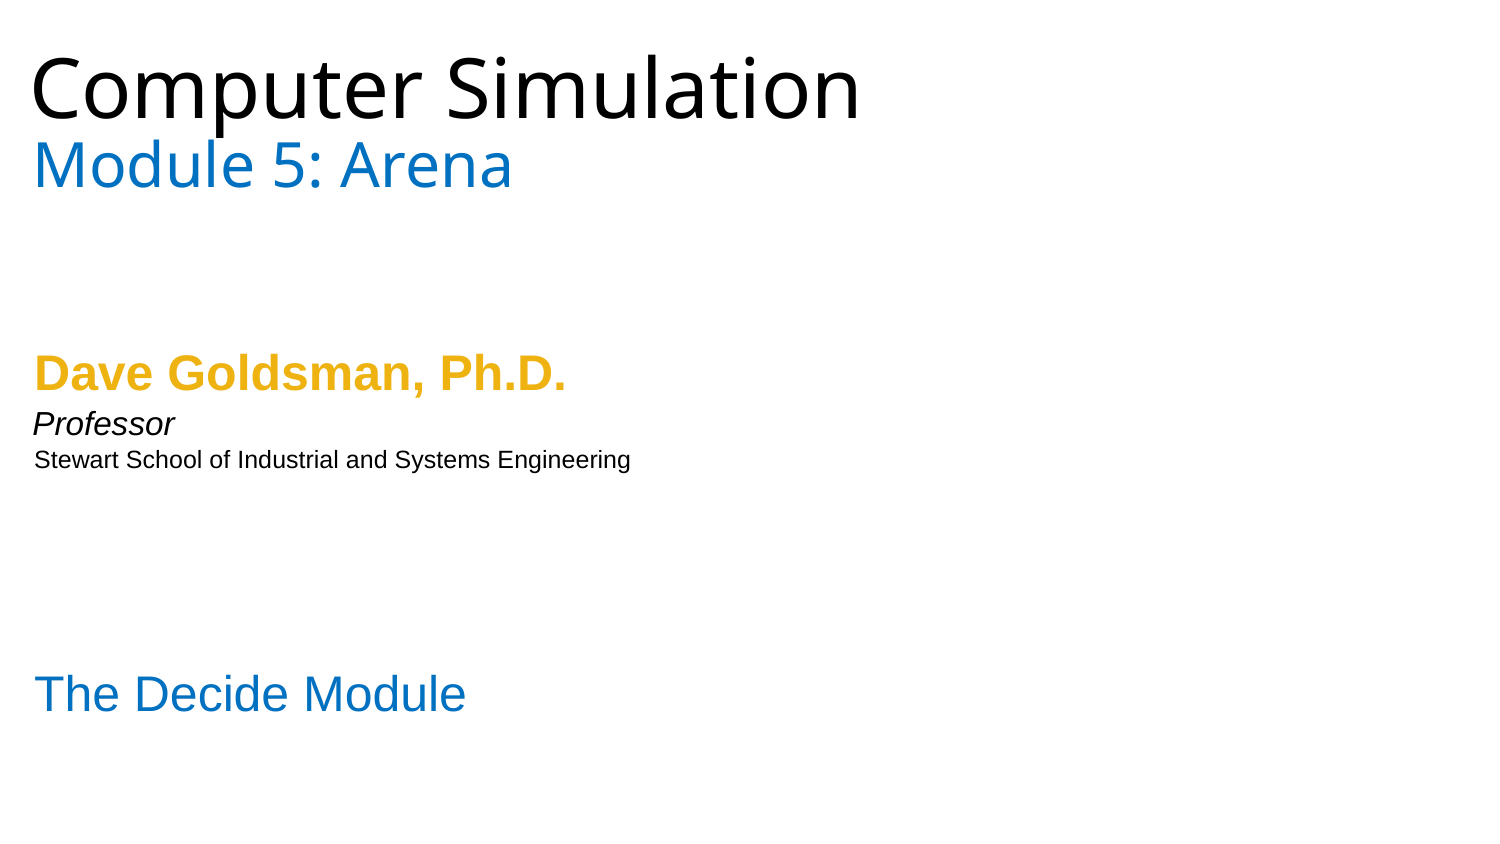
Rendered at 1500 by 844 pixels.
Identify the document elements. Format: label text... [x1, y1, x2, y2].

text_box Professor [17, 395, 725, 437]
text_box Module 5: Arena [17, 117, 1028, 286]
text_box Dave Goldsman, Ph.D. [19, 331, 726, 402]
text_box The Decide Module [19, 654, 726, 819]
text_box Stewart School of Industrial and Systems Engineering [19, 436, 726, 490]
text_box Computer Simulation [14, 28, 1028, 116]
